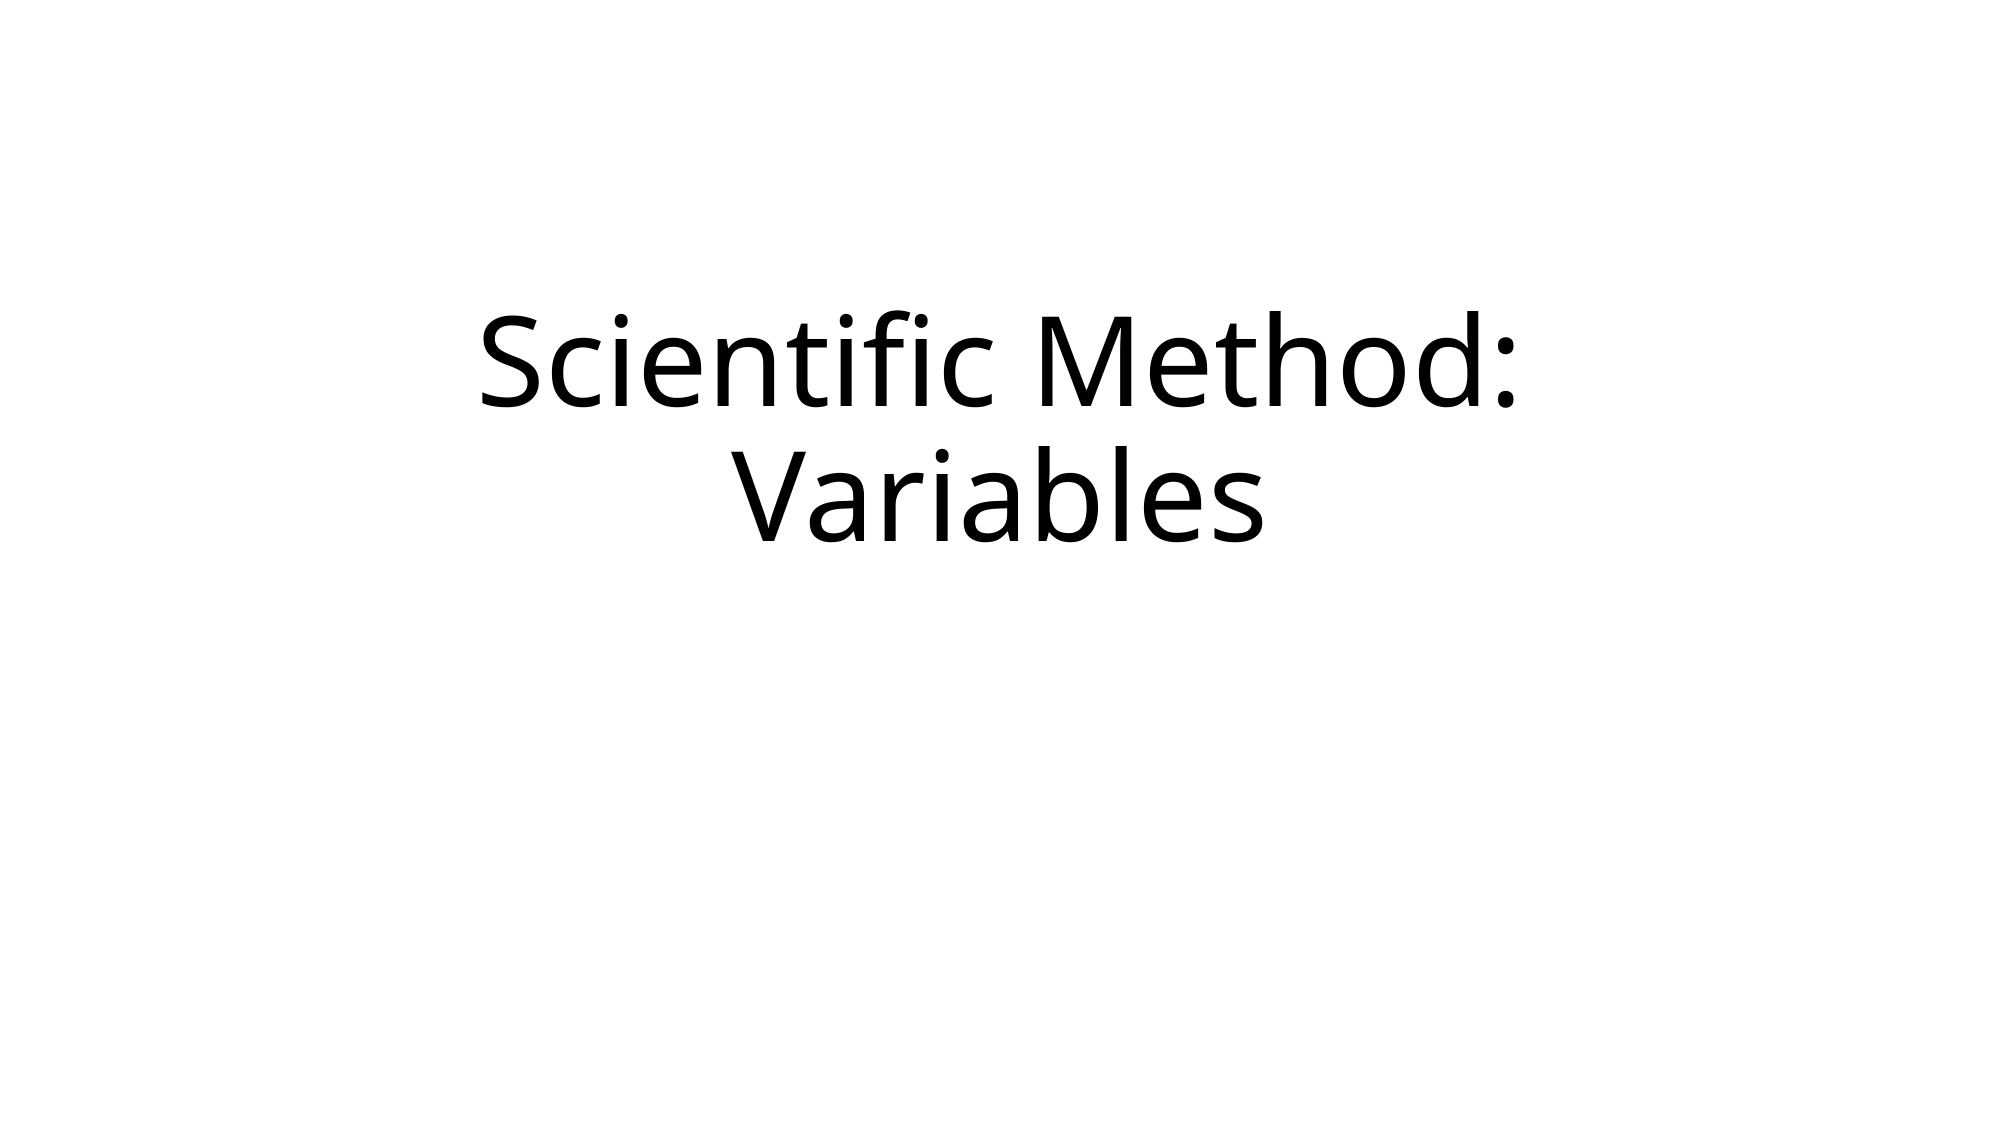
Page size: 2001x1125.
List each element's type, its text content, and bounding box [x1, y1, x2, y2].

title Scientific Method: Variables [249, 184, 1750, 576]
